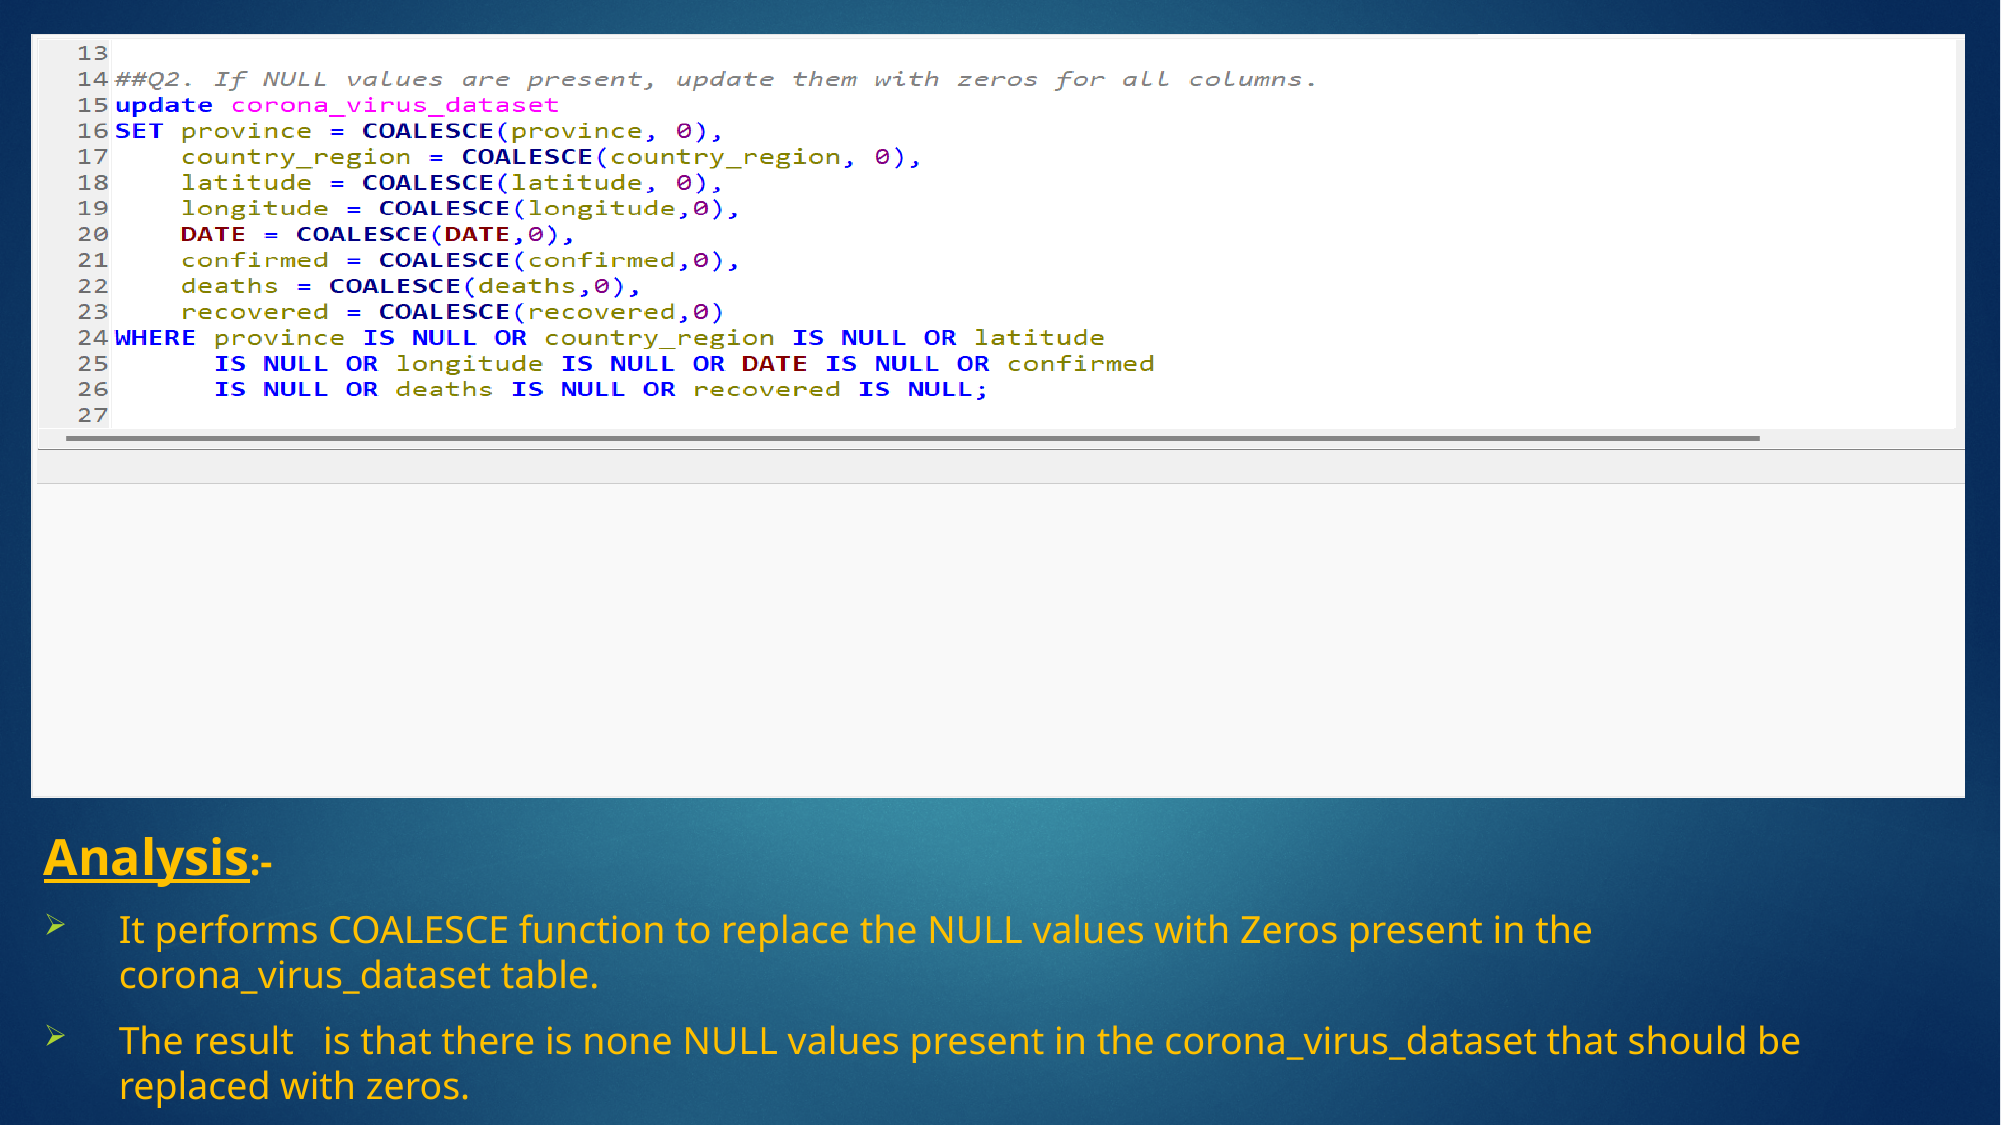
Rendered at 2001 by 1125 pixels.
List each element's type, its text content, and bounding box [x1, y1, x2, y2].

picture [31, 34, 1965, 799]
list Analysis:- It performs COALESCE function to replace the NULL values with Zeros present in the corona_virus_dataset table. The result is that there is none NULL values present in the corona_virus_dataset that should be replaced with zeros. [28, 904, 1965, 1094]
